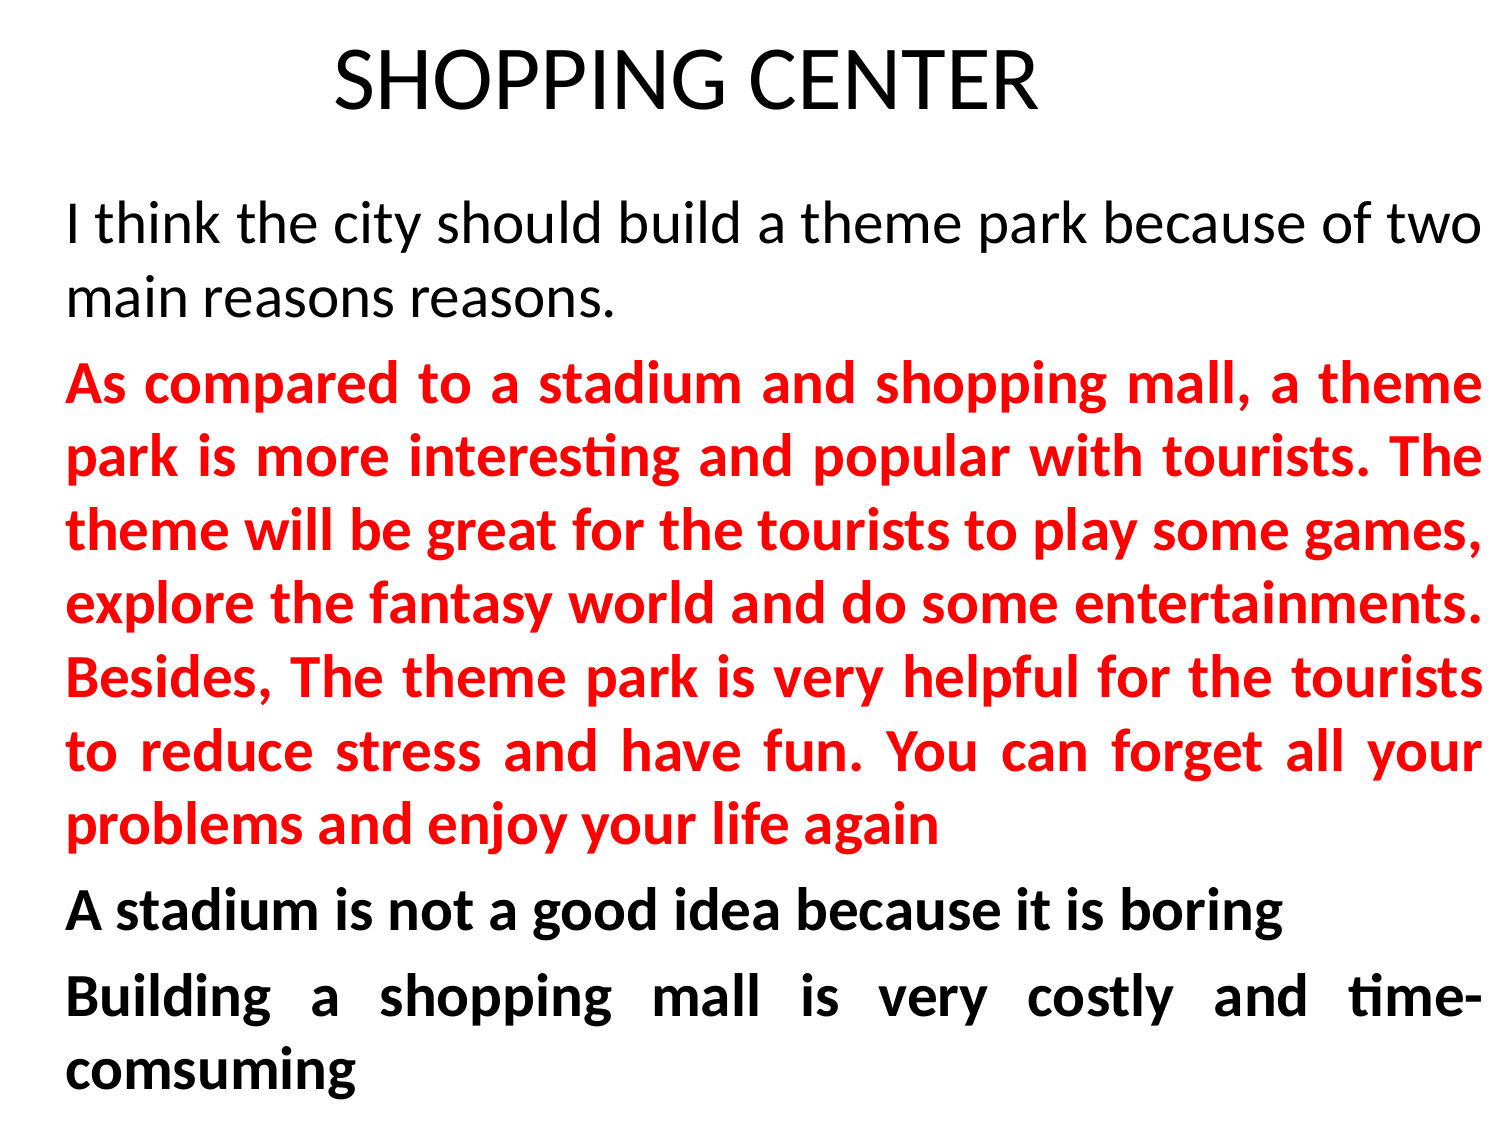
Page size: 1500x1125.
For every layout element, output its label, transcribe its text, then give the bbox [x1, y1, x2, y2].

title SHOPPING CENTER [0, 0, 1375, 150]
list I think the city should build a theme park because of two main reasons reasons. As compared to a stadium and shopping mall, a theme park is more interesting and popular with tourists. The theme will be great for the tourists to play some games, explore the fantasy world and do some entertainments. Besides, The theme park is very helpful for the tourists to reduce stress and have fun. You can forget all your problems and enjoy your life again A stadium is not a good idea because it is boring Building a shopping mall is very costly and time-comsuming [50, 174, 1500, 1125]
